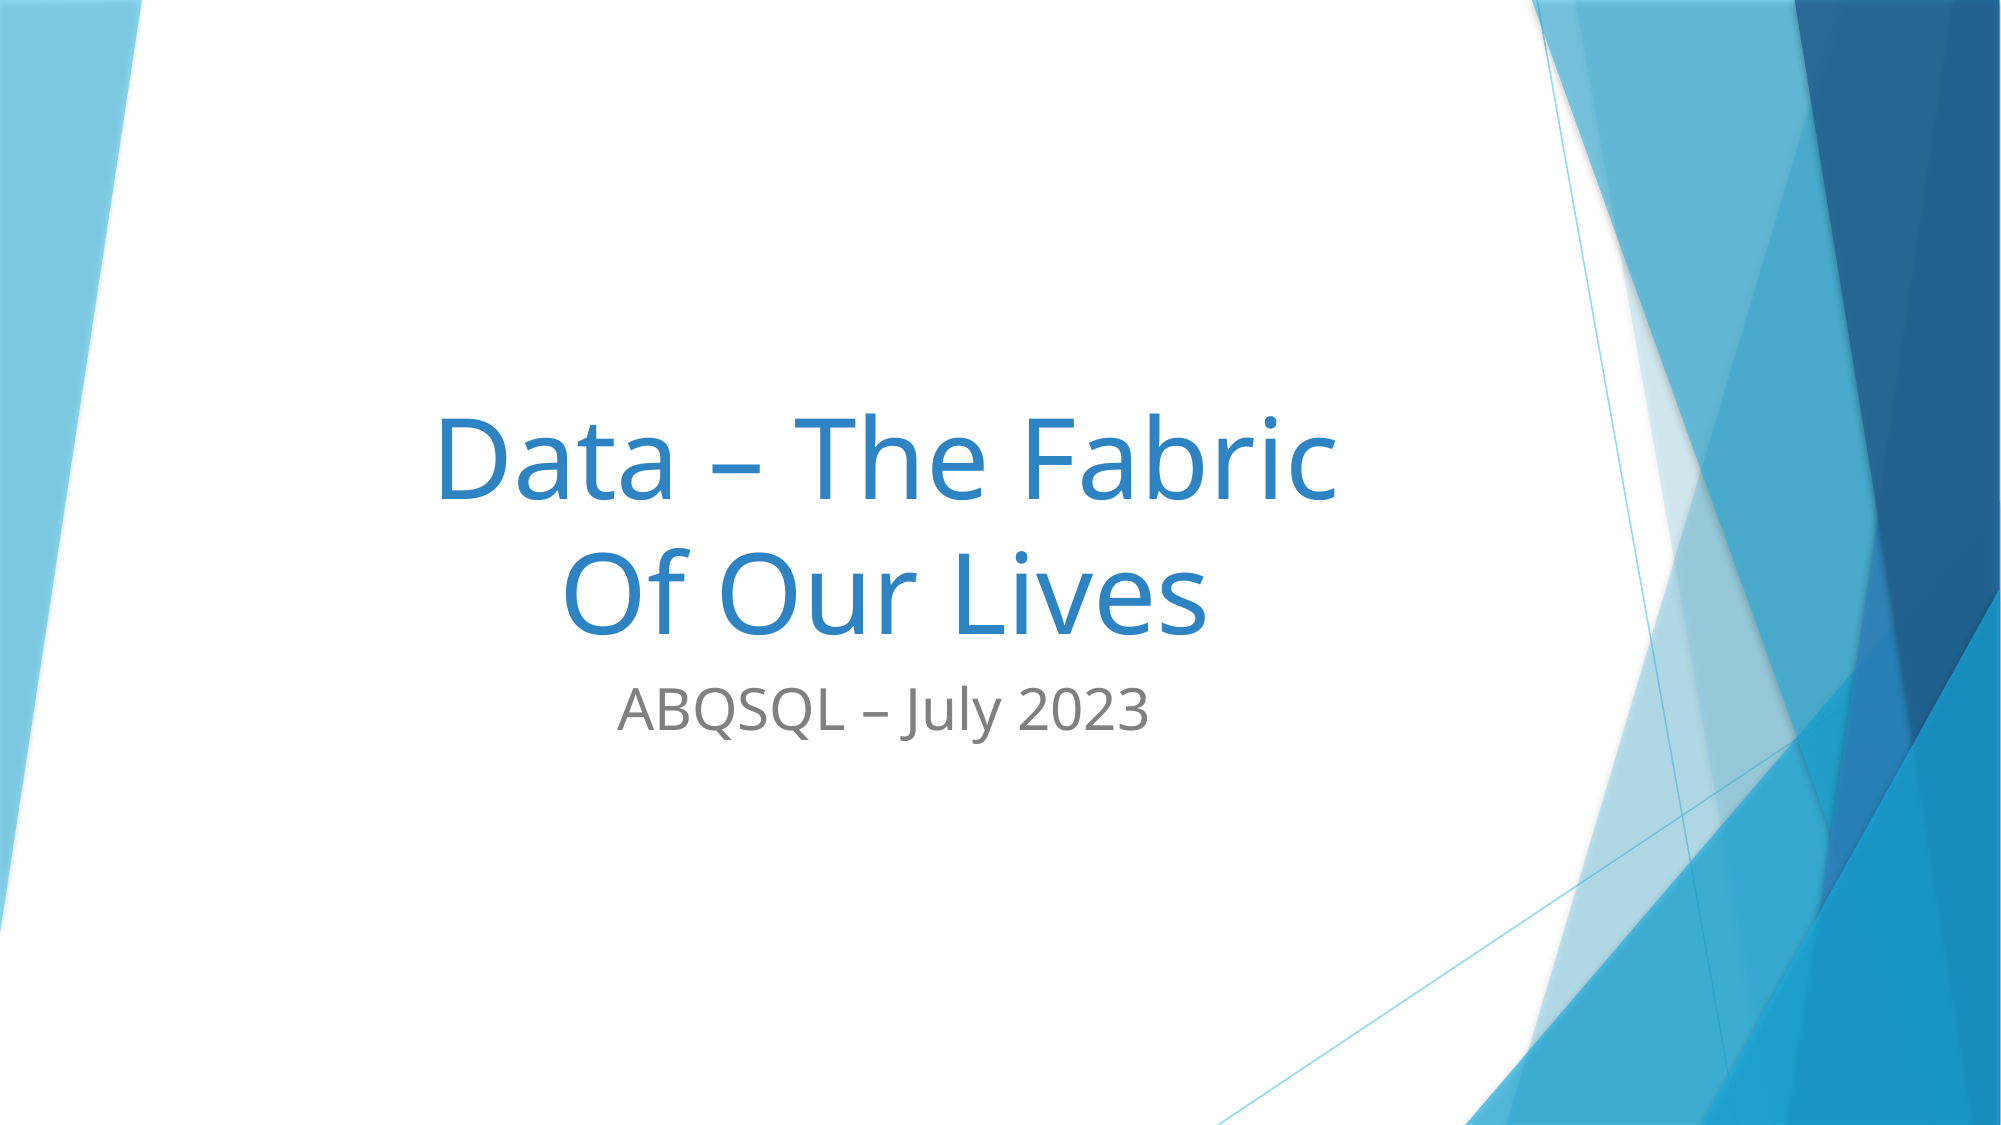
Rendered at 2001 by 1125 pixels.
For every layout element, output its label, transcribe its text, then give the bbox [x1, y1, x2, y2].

subtitle ABQSQL – July 2023 [247, 664, 1522, 845]
title Data – The Fabric Of Our Lives [176, 394, 1595, 665]
